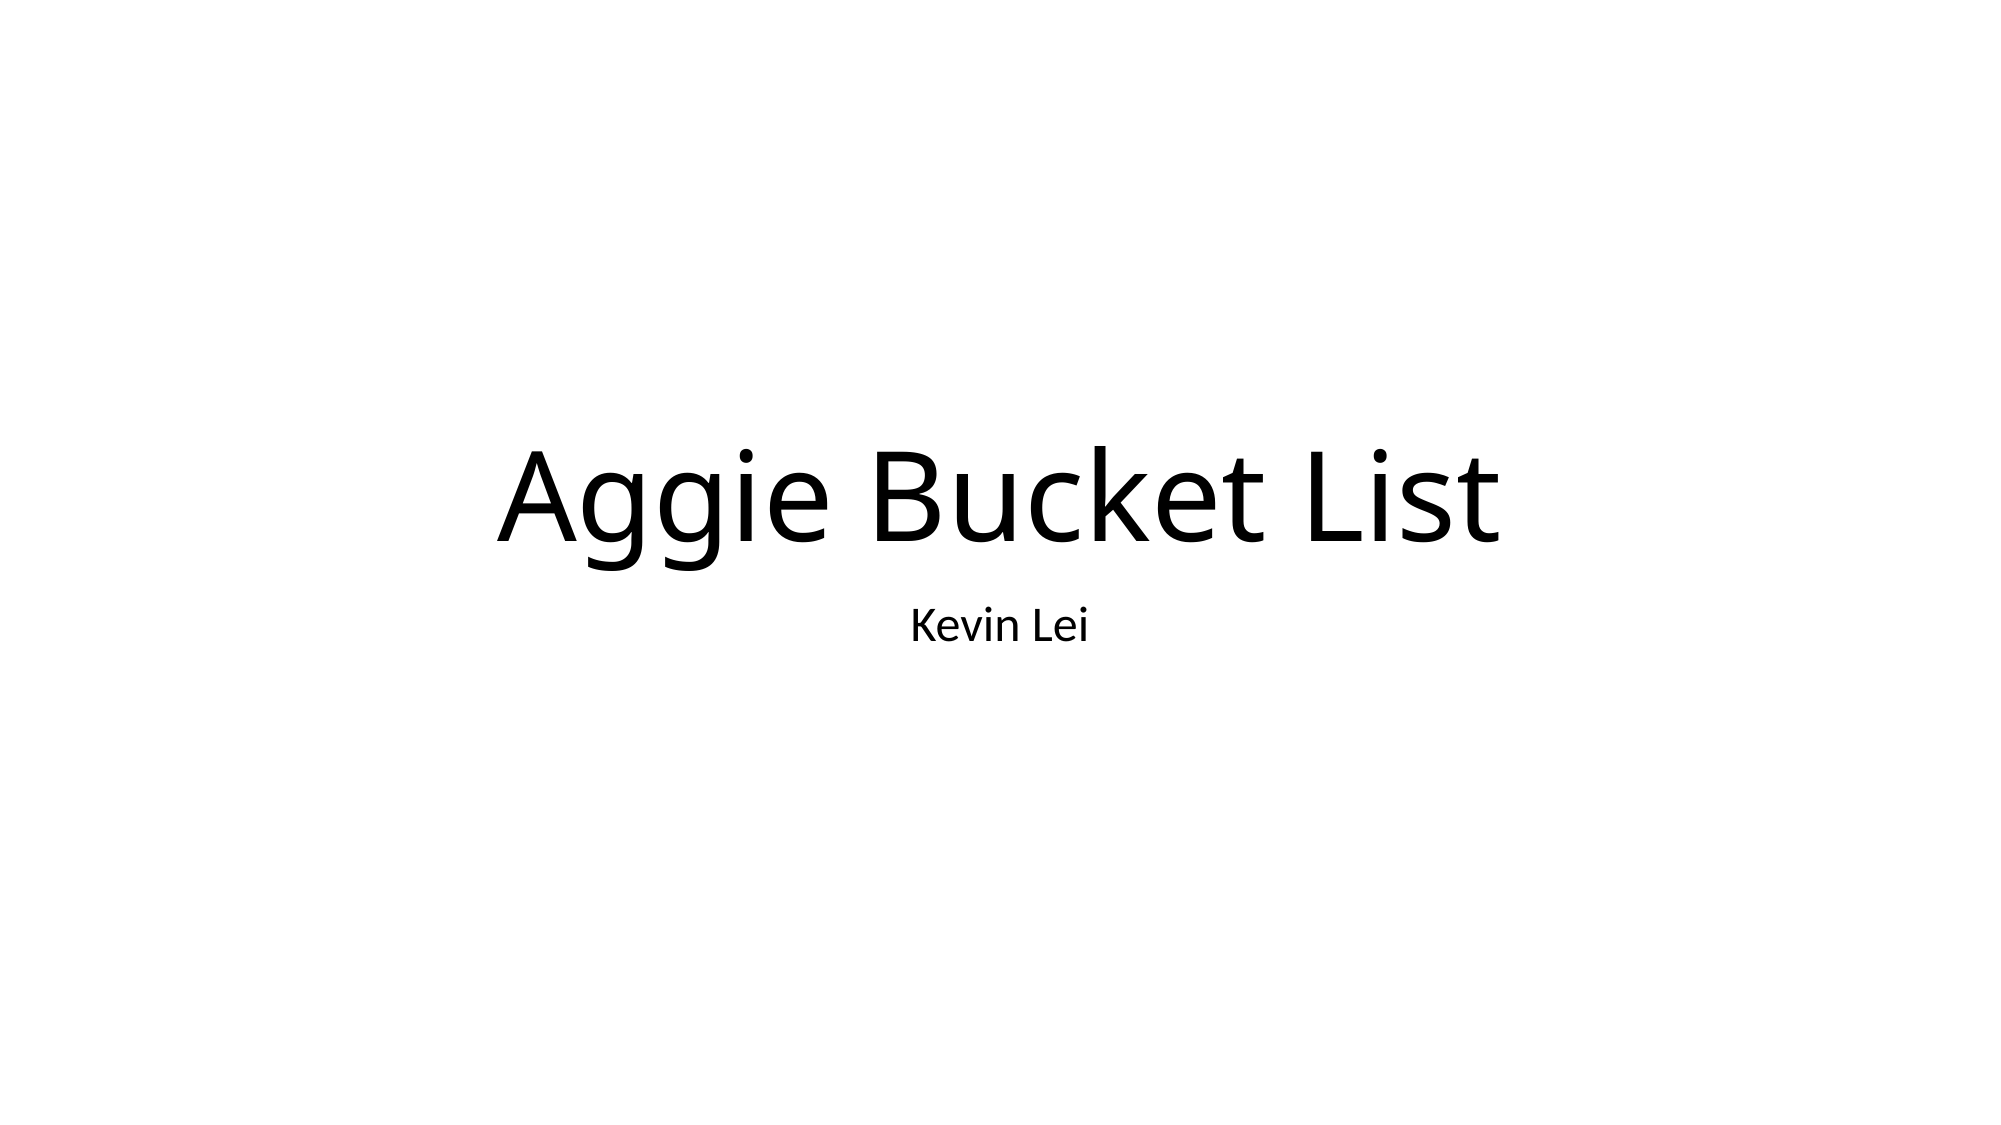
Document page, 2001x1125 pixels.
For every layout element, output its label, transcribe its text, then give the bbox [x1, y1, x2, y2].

title Aggie Bucket List [249, 184, 1750, 576]
subtitle Kevin Lei [249, 590, 1750, 863]
